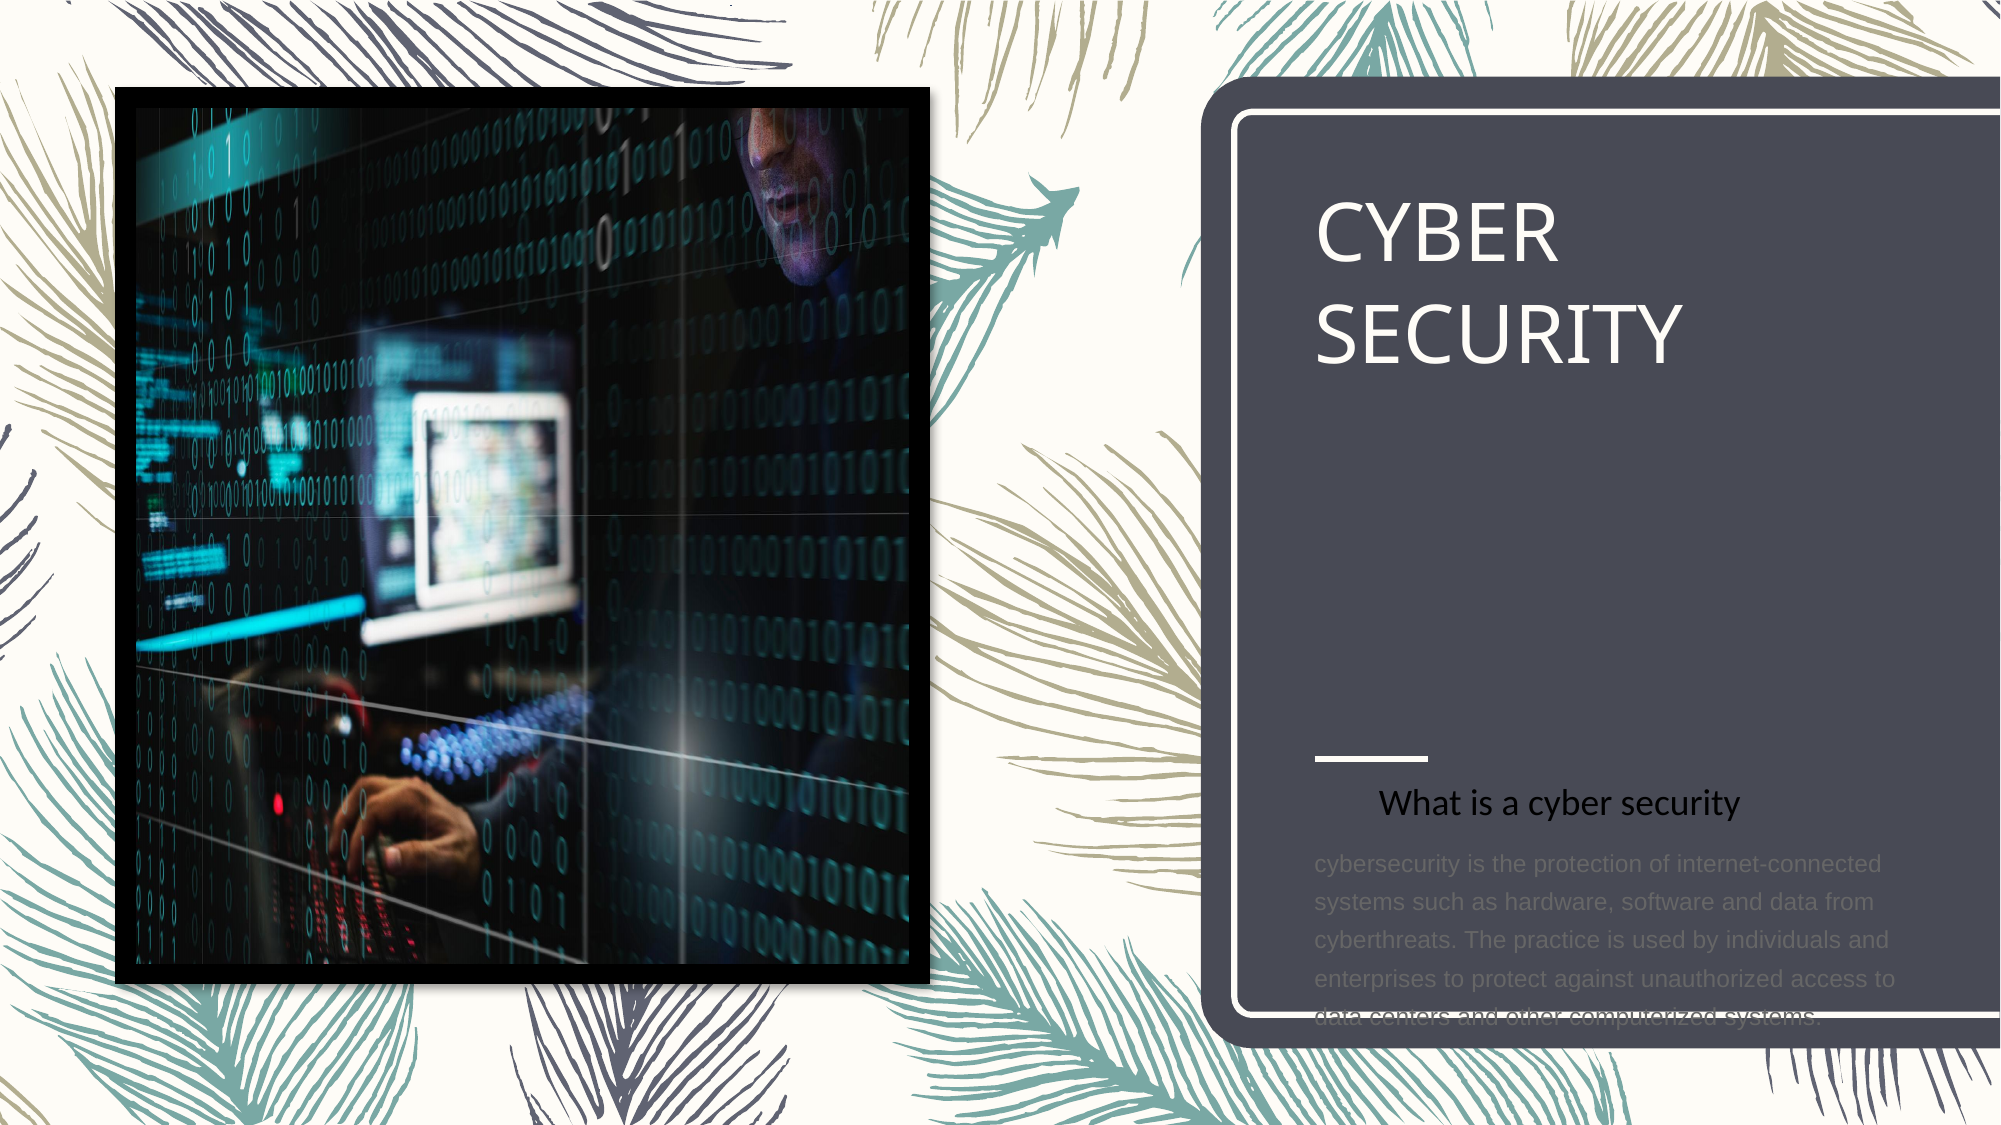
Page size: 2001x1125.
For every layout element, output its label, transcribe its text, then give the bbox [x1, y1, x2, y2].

title CYBER SECURITY [1299, 167, 1922, 718]
subtitle cybersecurity is the protection of internet-connected systems such as hardware, software and data from cyberthreats. The practice is used by individuals and enterprises to protect against unauthorized access to data centers and other computerized systems. [1299, 831, 1922, 1042]
picture [135, 107, 909, 964]
text_box What is a cyber security [1364, 770, 1809, 831]
